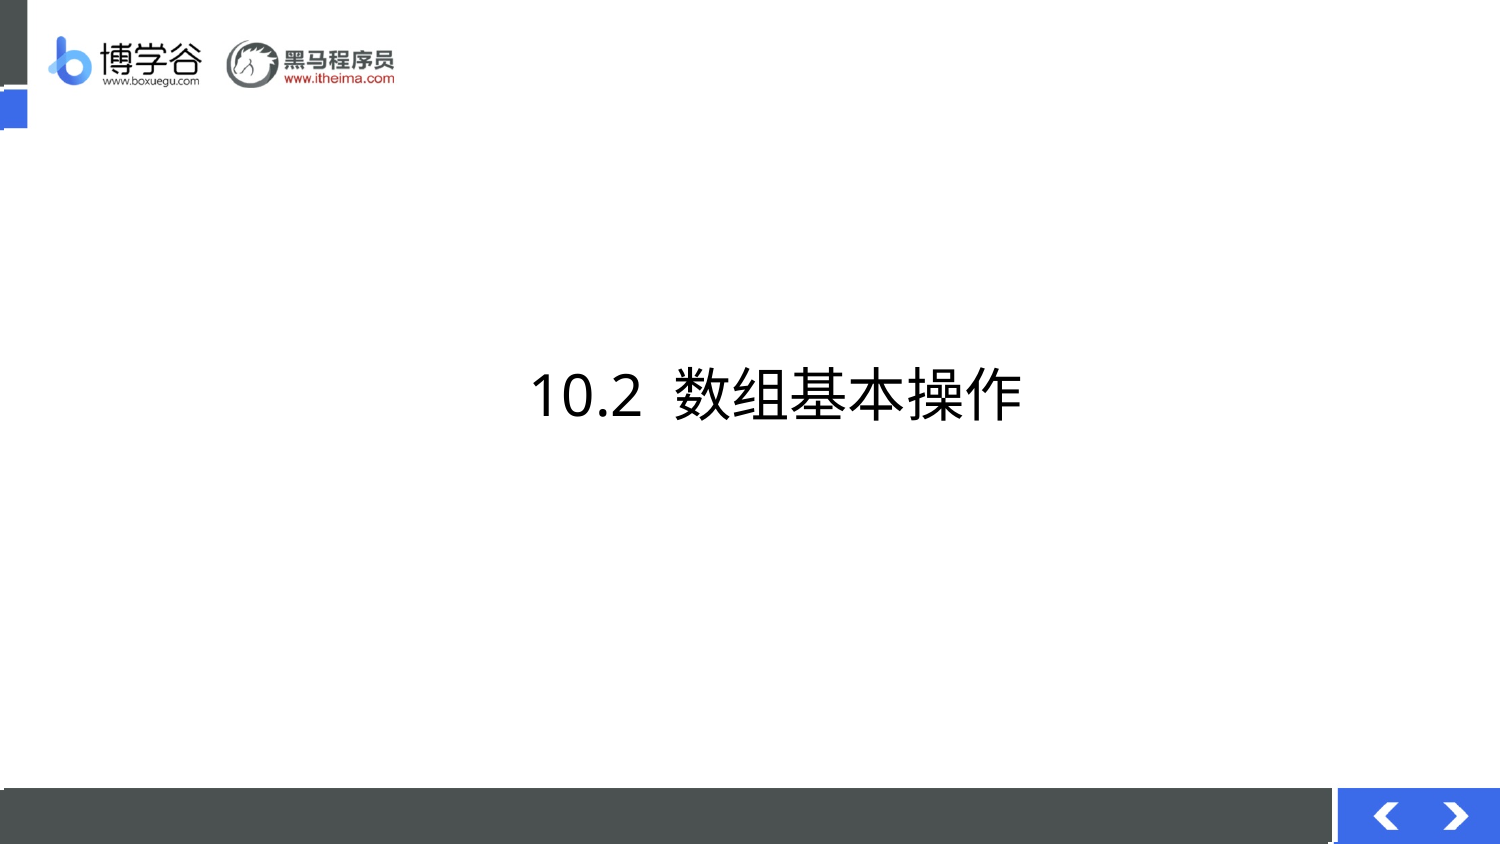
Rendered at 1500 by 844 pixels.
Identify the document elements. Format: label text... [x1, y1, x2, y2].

picture [0, 0, 1500, 844]
title 10.2 数组基本操作 [513, 327, 1235, 436]
